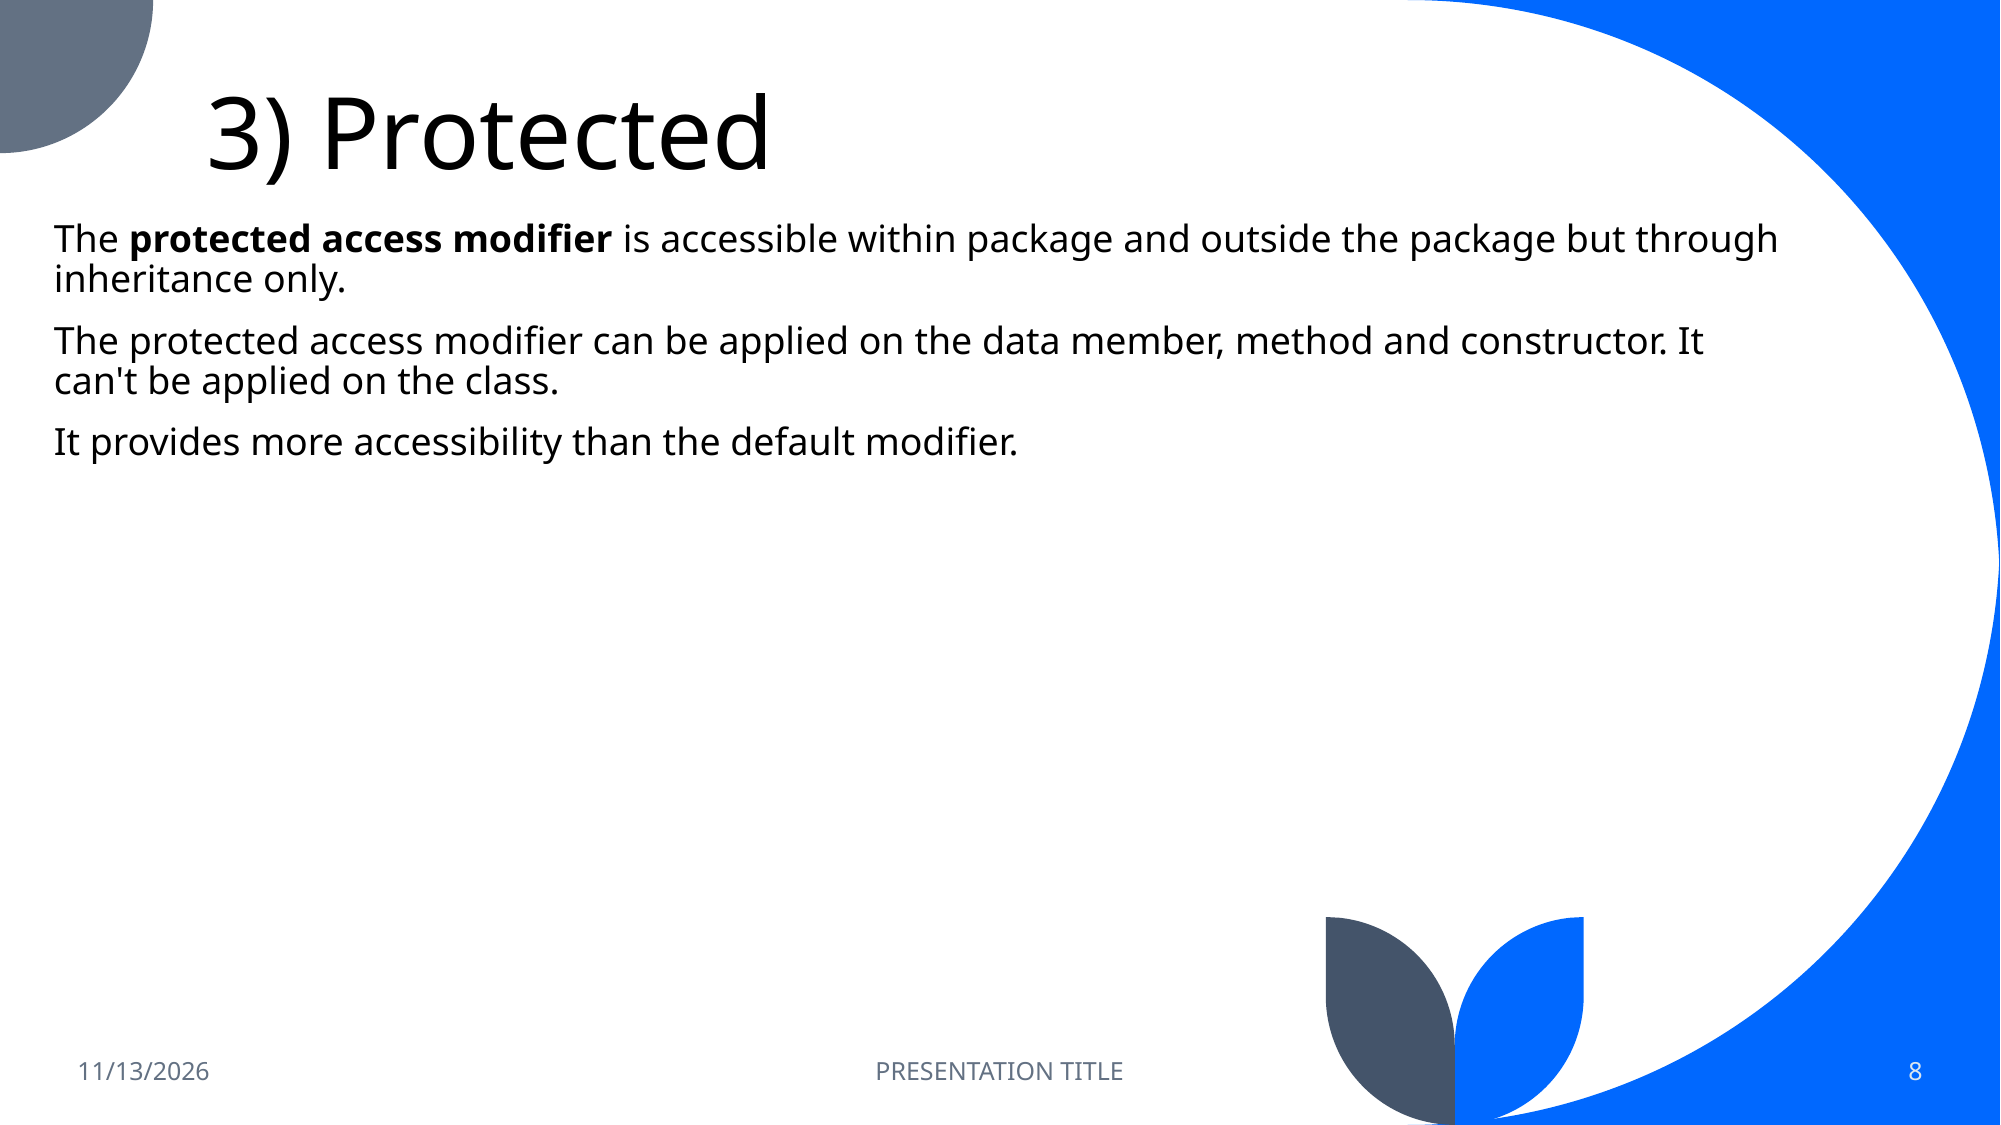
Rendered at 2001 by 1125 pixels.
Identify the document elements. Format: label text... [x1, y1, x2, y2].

title 3) Protected [191, 62, 1796, 199]
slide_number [62, 1042, 513, 1103]
list The protected access modifier is accessible within package and outside the package but through inheritance only. The protected access modifier can be applied on the data member, method and constructor. It can't be applied on the class. It provides more accessibility than the default modifier. [39, 212, 1796, 884]
footer PRESENTATION TITLE [662, 1042, 1338, 1103]
slide_number 8 [1665, 1042, 1938, 1103]
